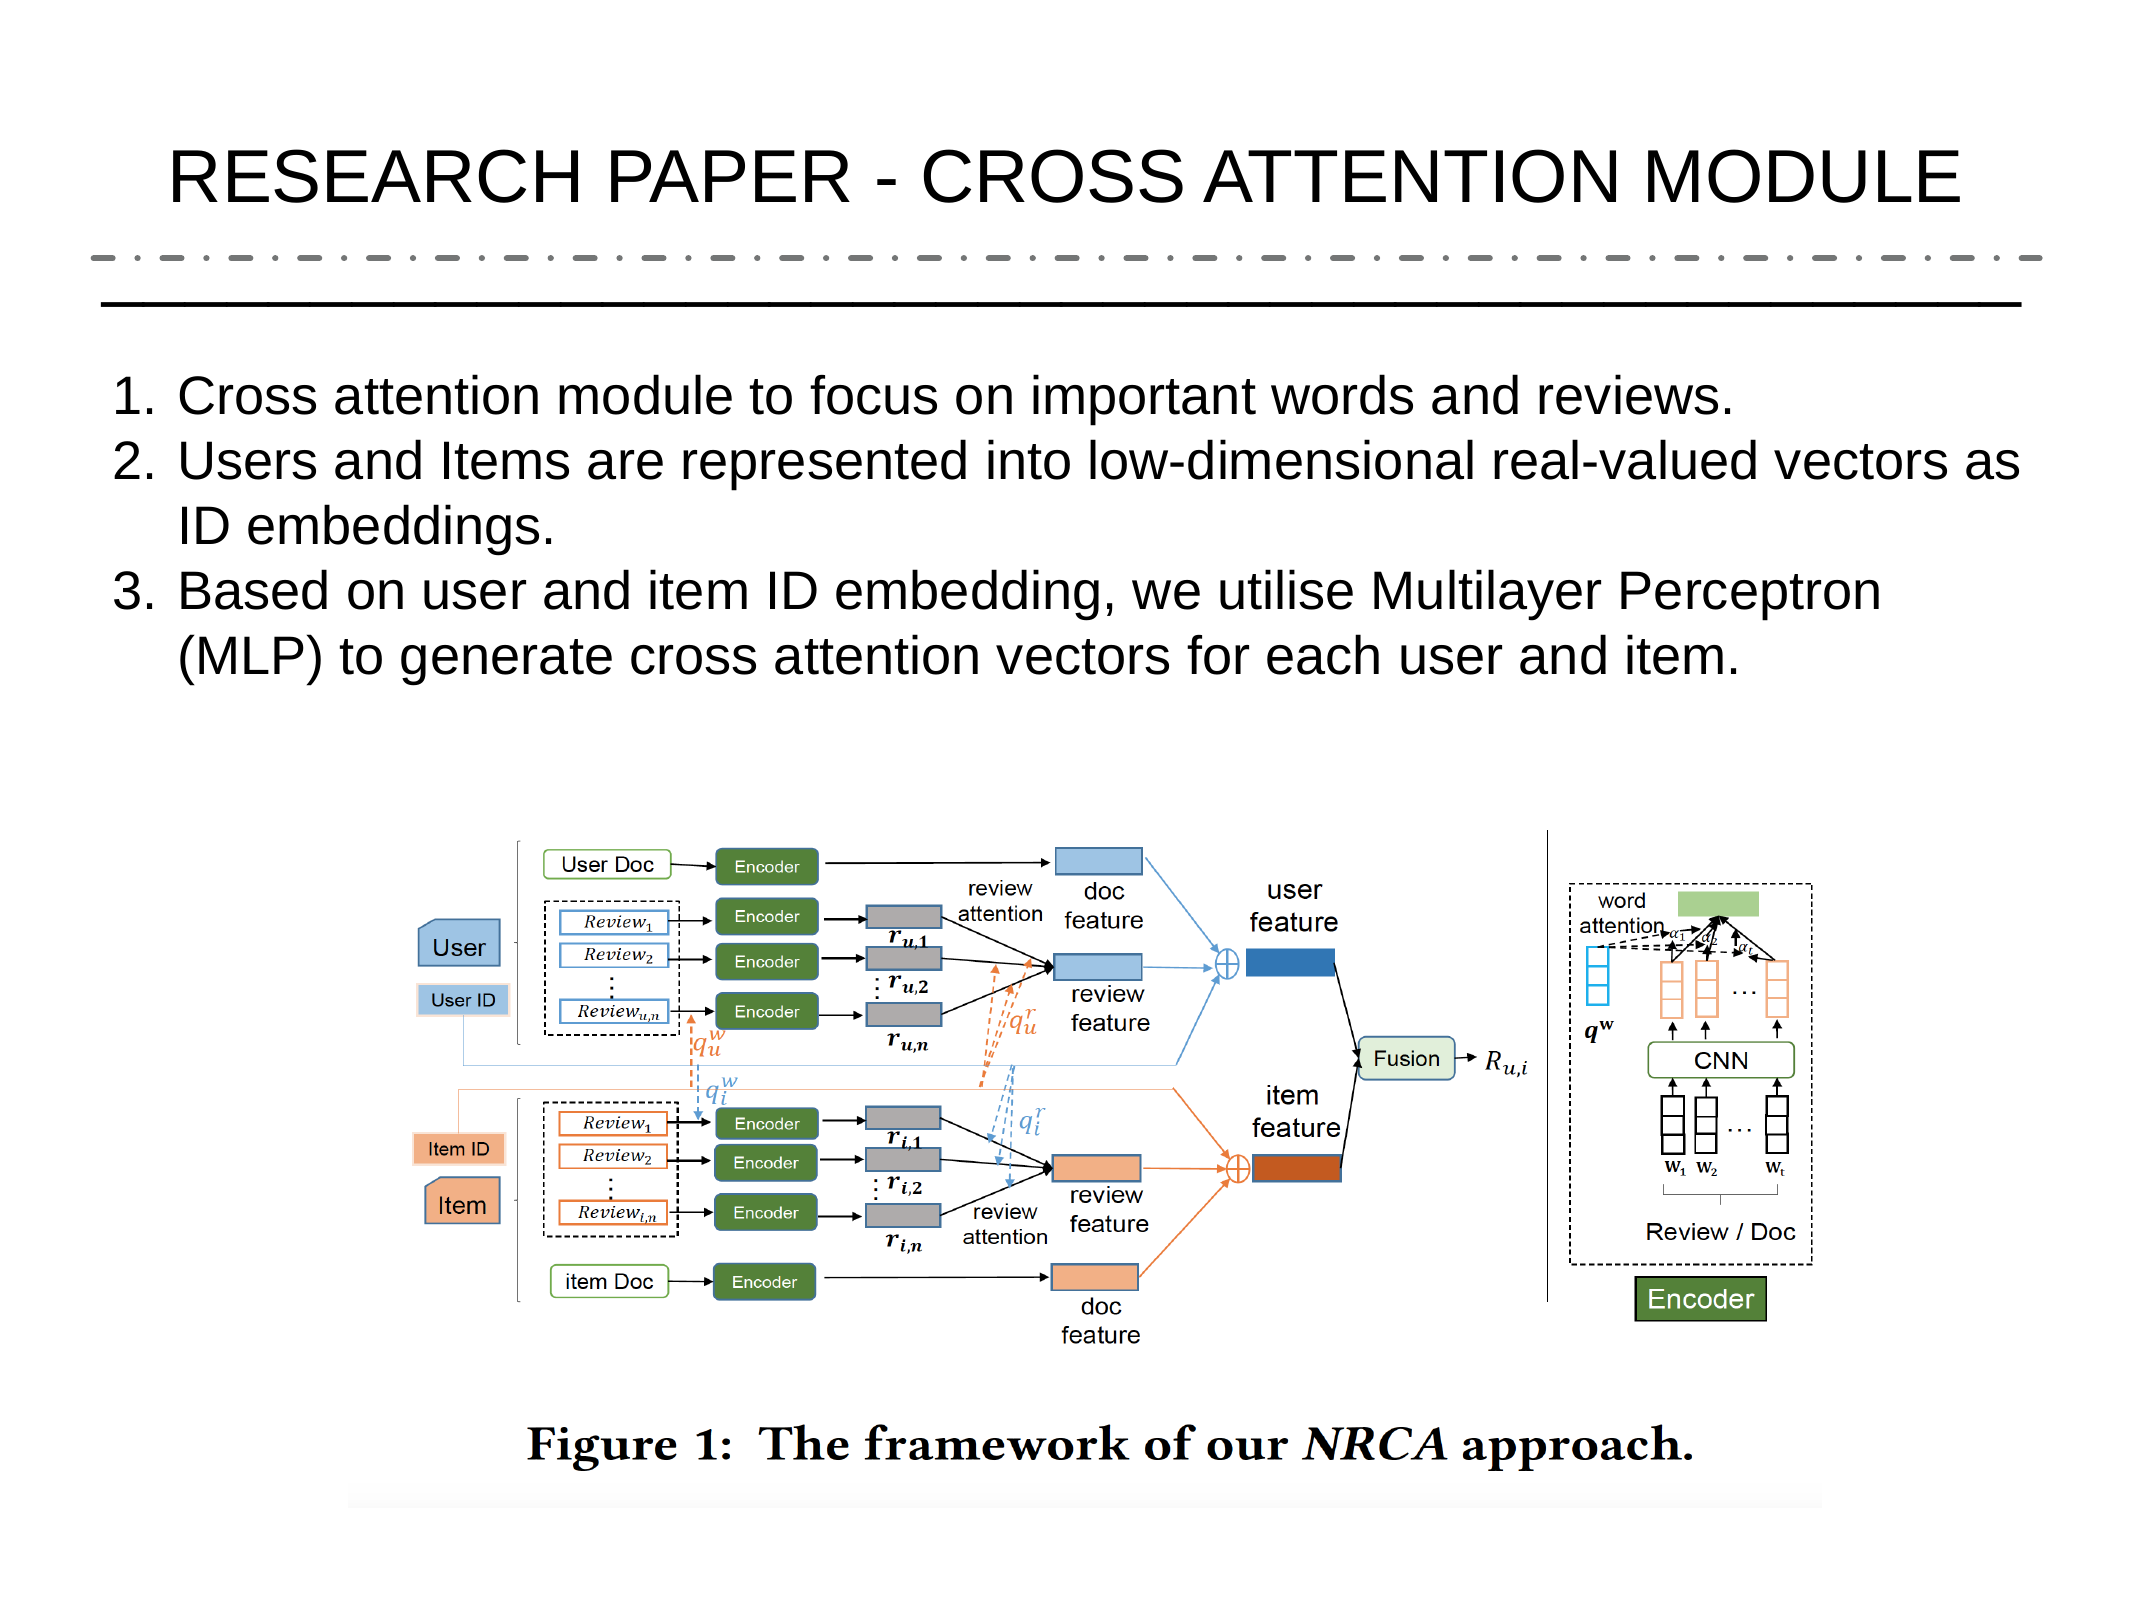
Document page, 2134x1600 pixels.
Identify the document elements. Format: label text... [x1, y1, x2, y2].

title RESEARCH PAPER - CROSS ATTENTION MODULE ______________________________________________ [93, 118, 2040, 238]
picture [347, 749, 1822, 1509]
list Cross attention module to focus on important words and reviews. Users and Items are represented into low-dimensional real-valued vectors as ID embeddings. Based on user and item ID embedding, we utilise Multilayer Perceptron (MLP) to generate cross attention vectors for each user and item. [93, 352, 2040, 1538]
